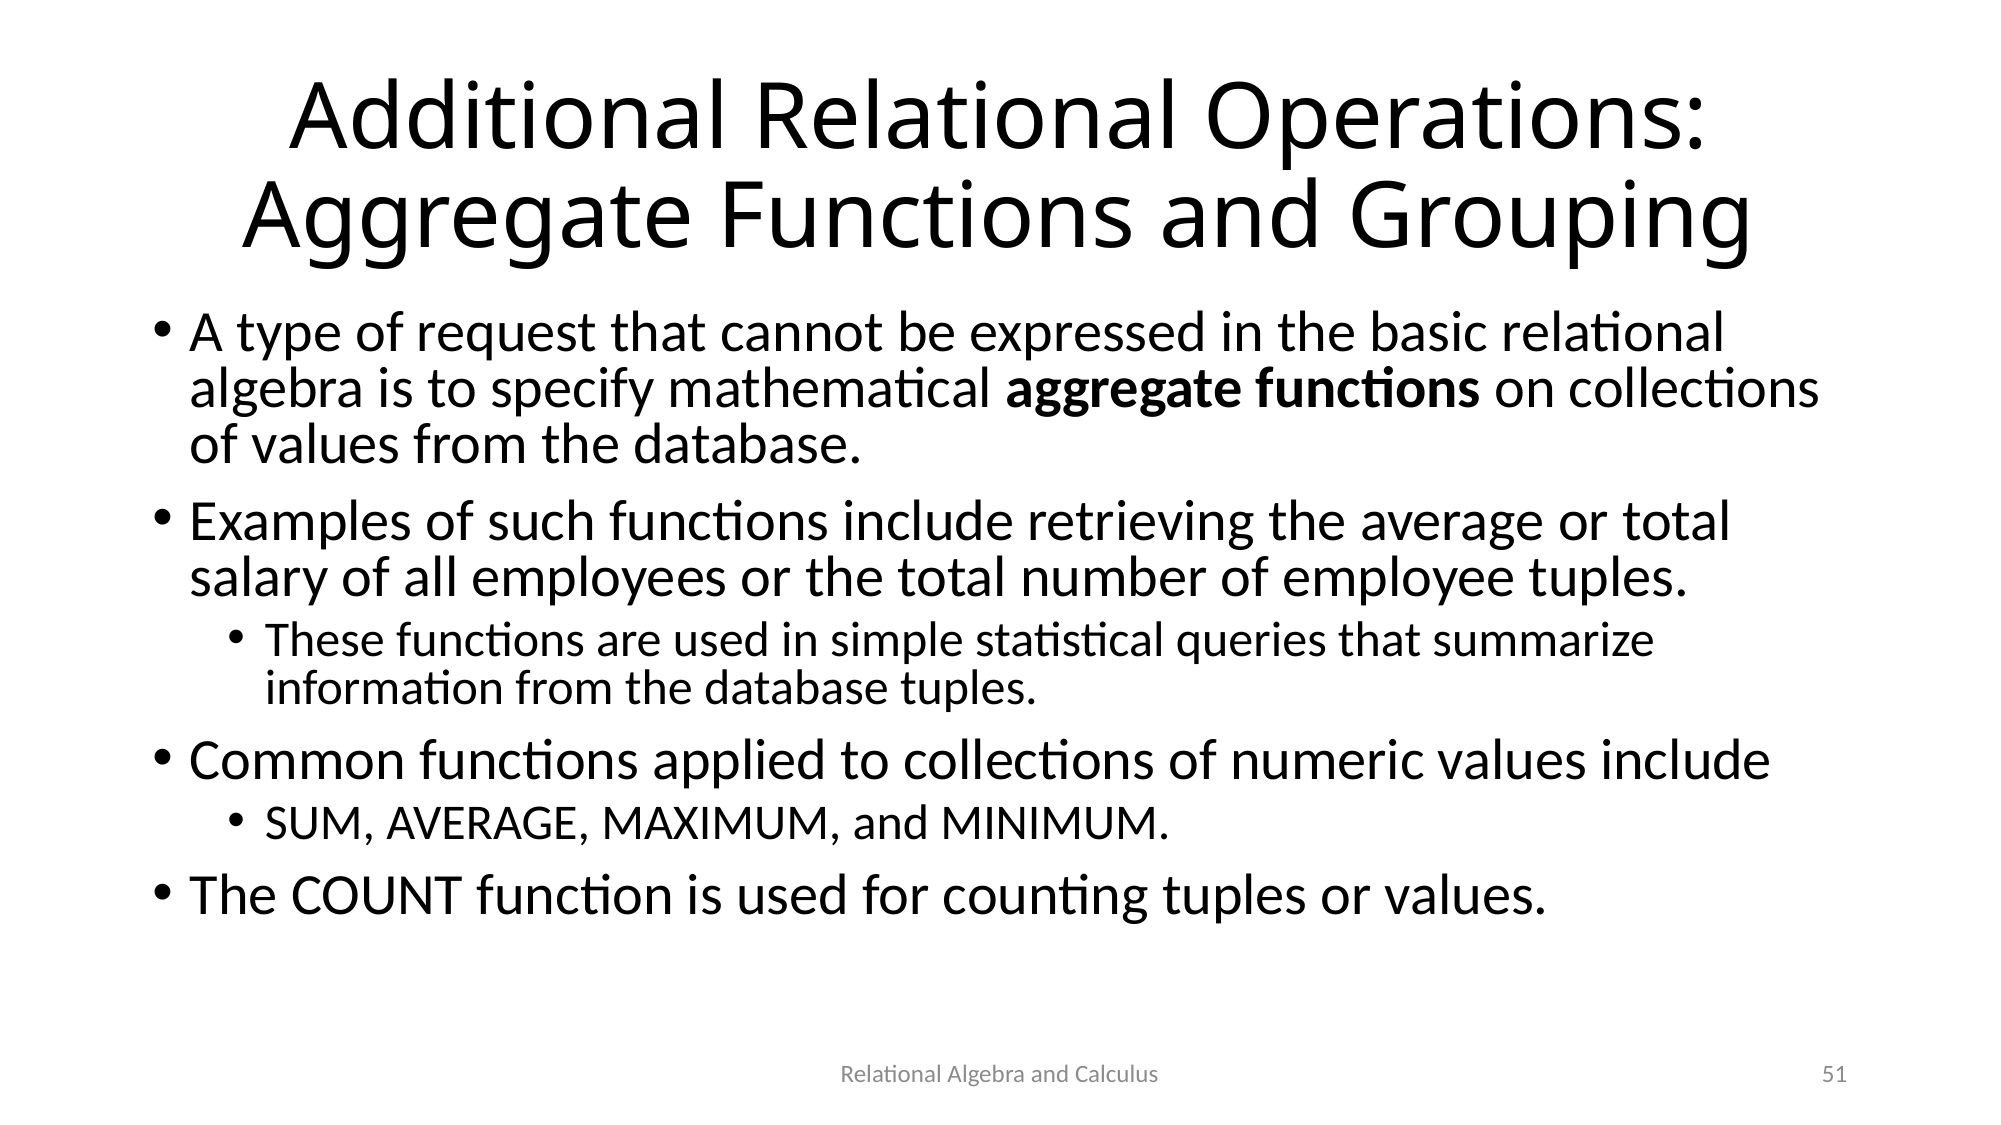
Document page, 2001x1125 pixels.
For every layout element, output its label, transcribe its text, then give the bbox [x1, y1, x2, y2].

slide_number 51 [1412, 1042, 1863, 1103]
footer Relational Algebra and Calculus [662, 1042, 1338, 1103]
list A type of request that cannot be expressed in the basic relational algebra is to specify mathematical aggregate functions on collections of values from the database. Examples of such functions include retrieving the average or total salary of all employees or the total number of employee tuples. These functions are used in simple statistical queries that summarize information from the database tuples. Common functions applied to collections of numeric values include SUM, AVERAGE, MAXIMUM, and MINIMUM. The COUNT function is used for counting tuples or values. [137, 299, 1863, 1014]
title Additional Relational Operations: Aggregate Functions and Grouping [137, 59, 1863, 278]
